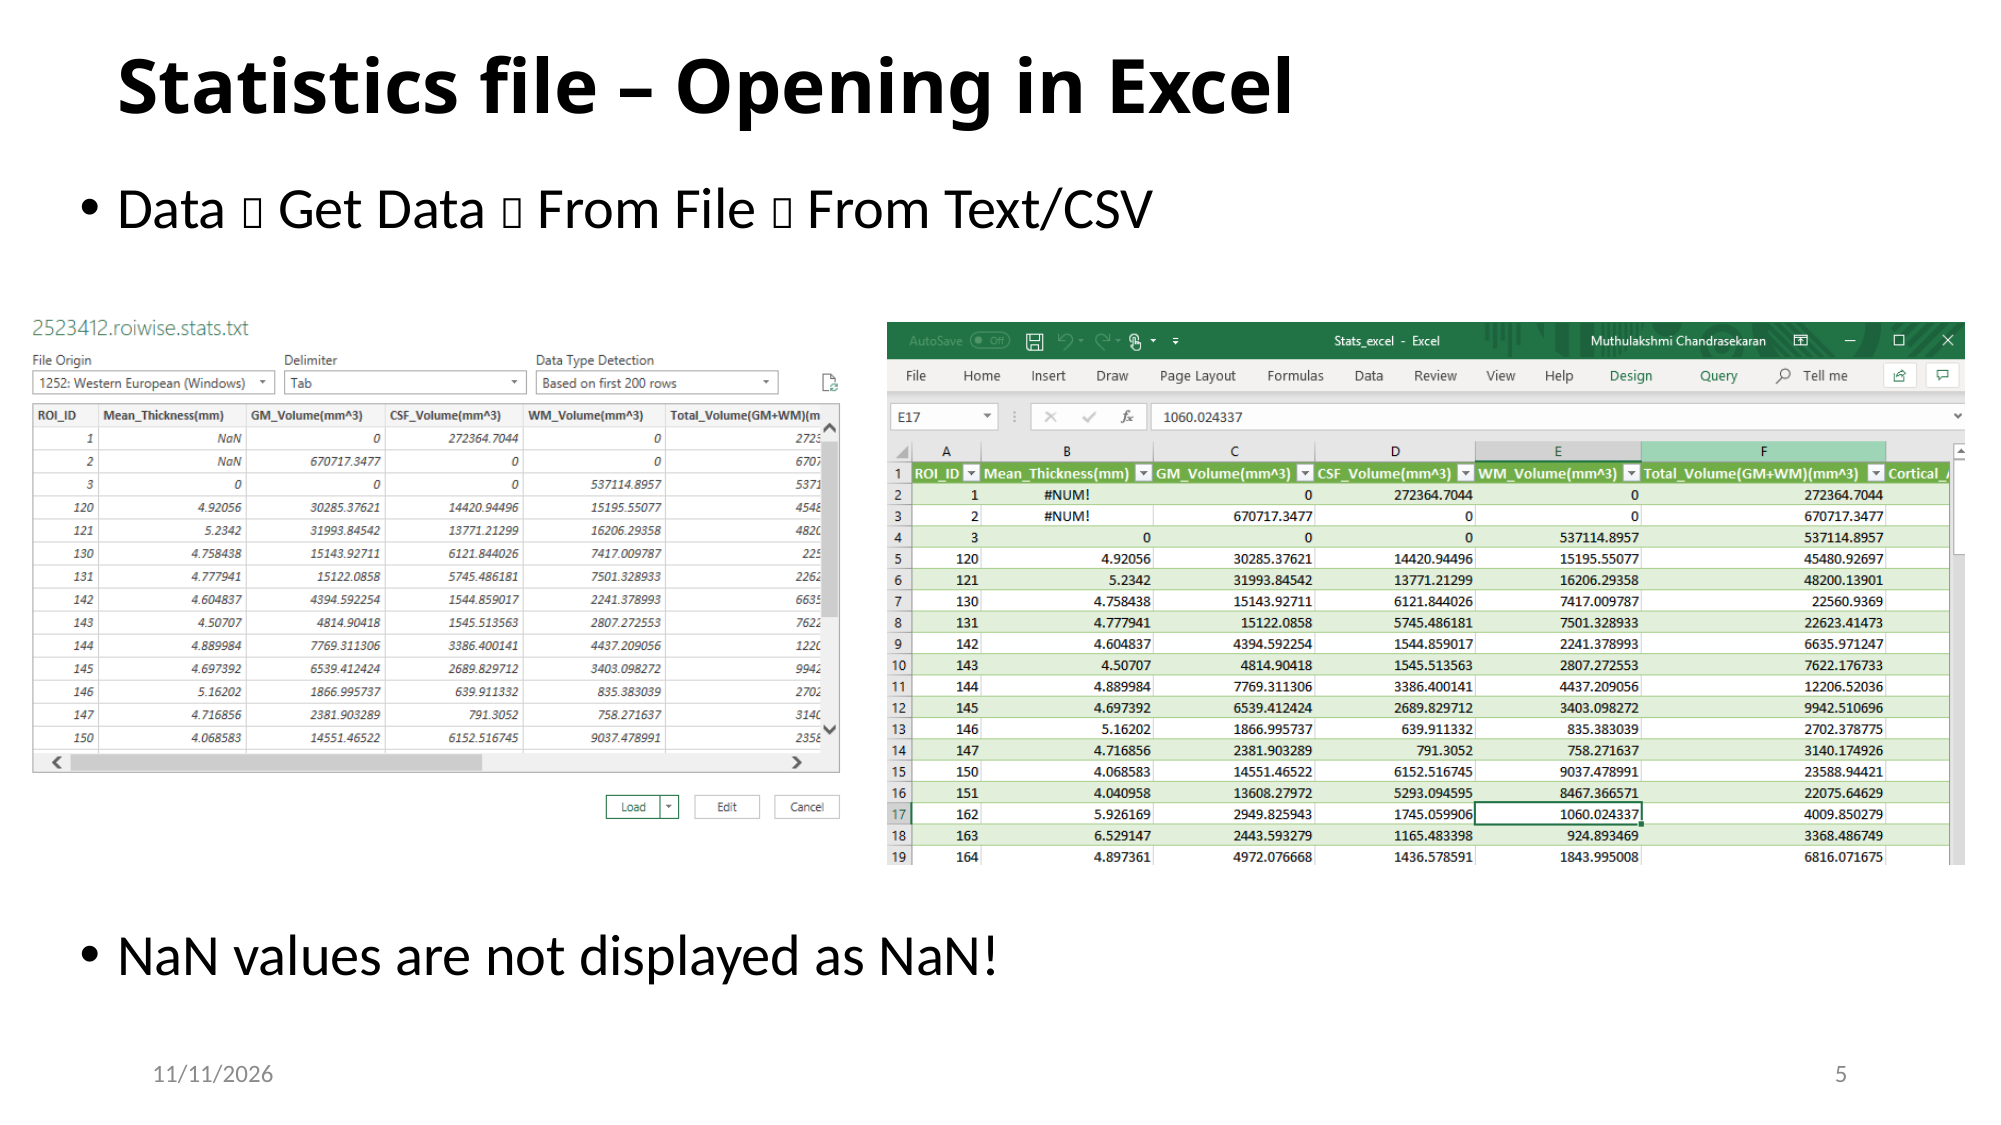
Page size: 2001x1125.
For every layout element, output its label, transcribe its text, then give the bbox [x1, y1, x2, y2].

list Data  Get Data  From File  From Text/CSV [64, 170, 1341, 253]
picture [887, 322, 1965, 865]
slide_number 5 [1412, 1042, 1863, 1103]
text_box NaN values are not displayed as NaN! [64, 917, 1341, 999]
title Statistics file – Opening in Excel [102, 0, 1828, 198]
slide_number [137, 1042, 588, 1103]
picture [28, 310, 851, 830]
